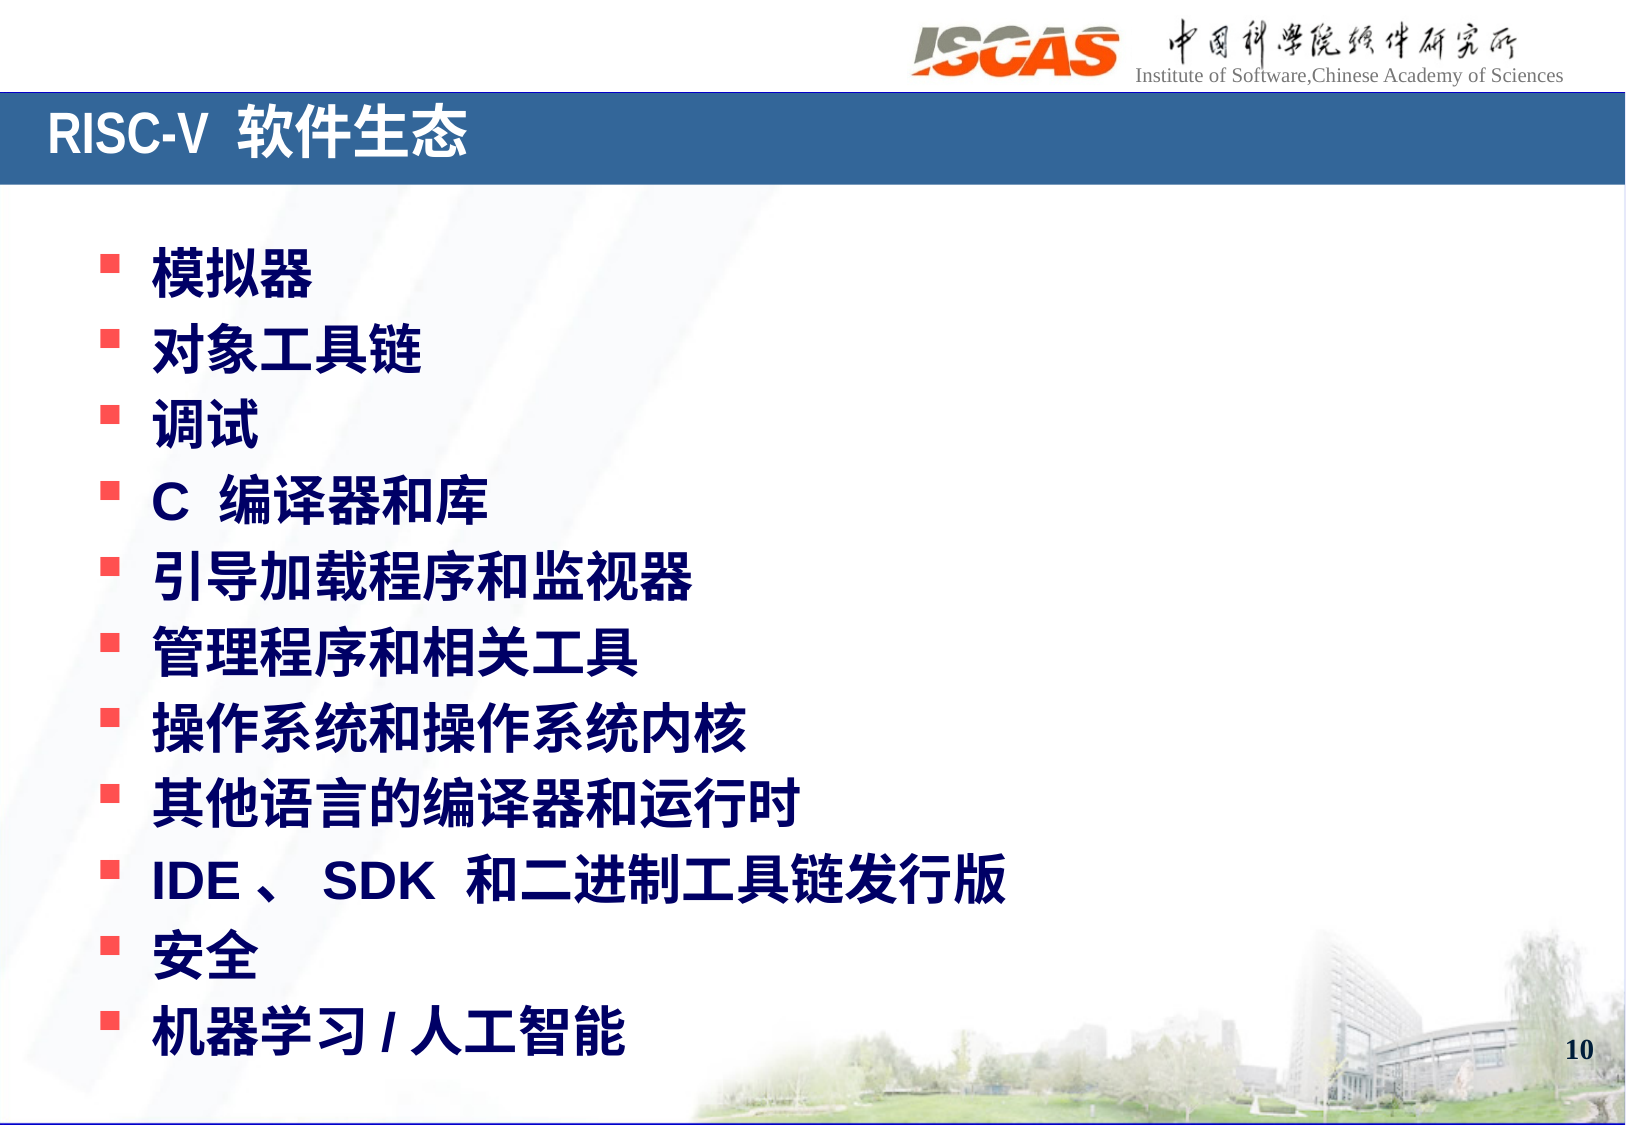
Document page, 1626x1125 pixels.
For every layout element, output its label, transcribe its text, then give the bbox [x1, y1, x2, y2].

list 模拟器 对象工具链 调试 C 编译器和库 引导加载程序和监视器 管理程序和相关工具 操作系统和操作系统内核 其他语言的编译器和运行时 IDE、SDK 和二进制工具链发行版 安全 机器学习/人工智能 [80, 231, 1545, 988]
slide_number 10 [1296, 1023, 1610, 1099]
picture [0, 92, 1626, 1125]
picture [1166, 15, 1519, 71]
picture [907, 18, 1132, 87]
title RISC-V 软件生态 [0, 93, 1625, 185]
